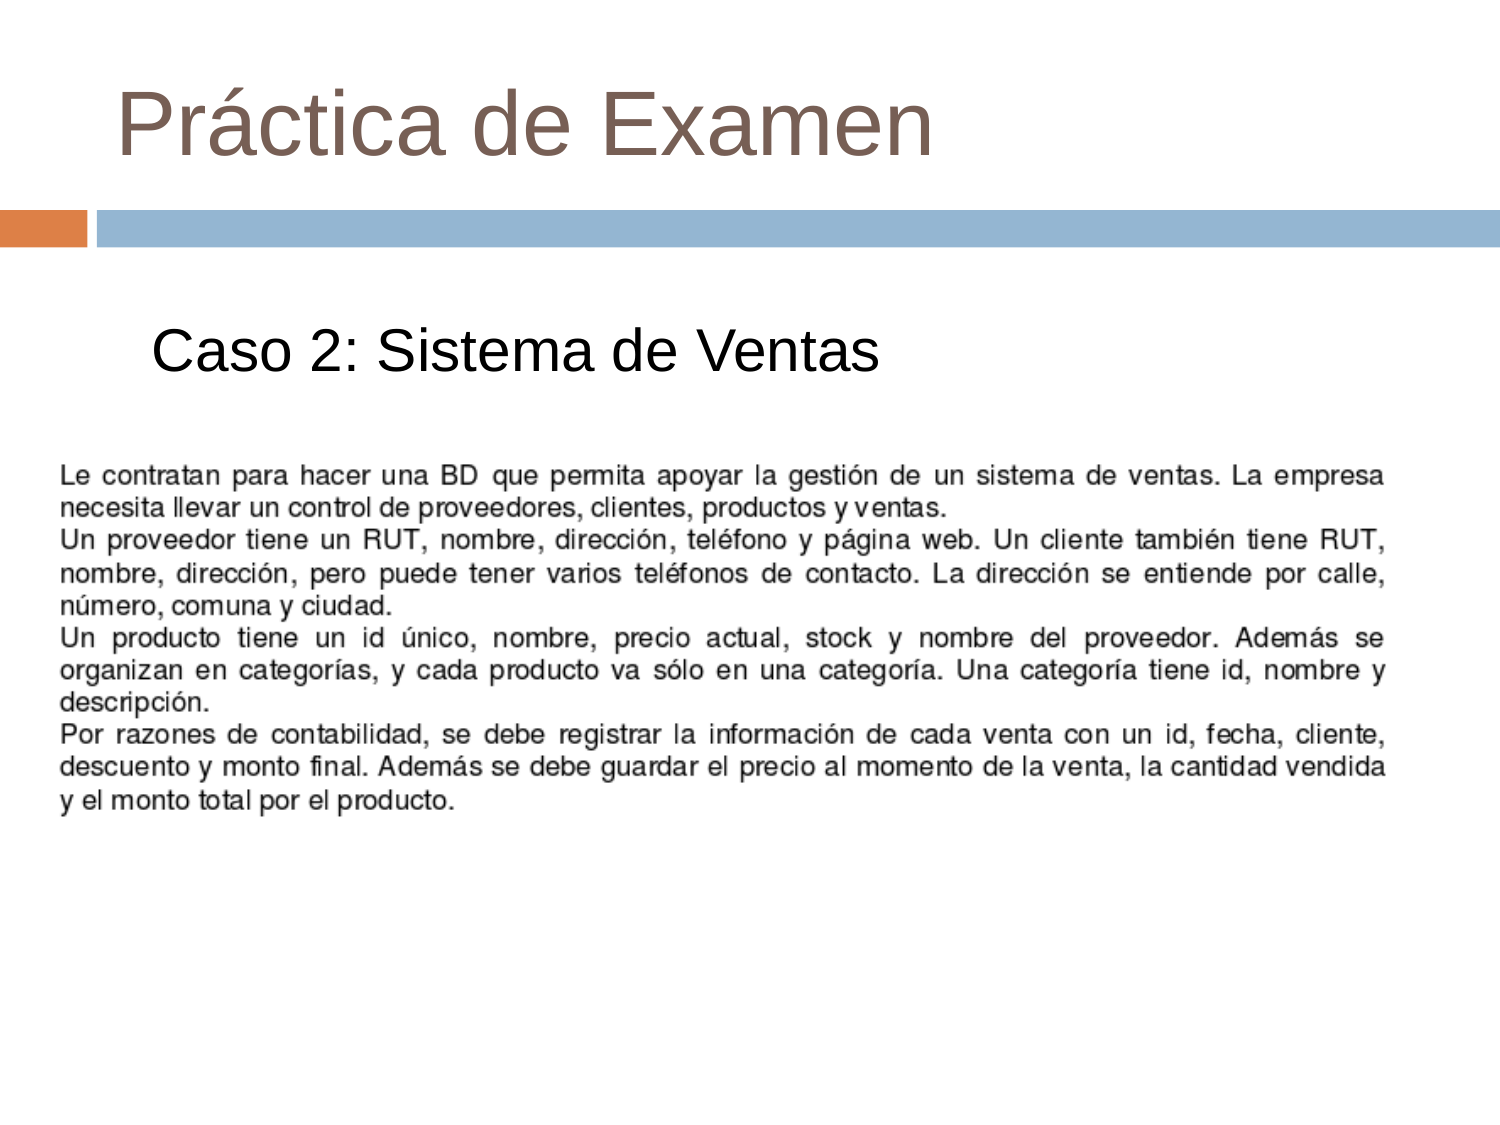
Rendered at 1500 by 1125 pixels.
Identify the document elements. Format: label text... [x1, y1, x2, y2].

title Práctica de Examen [100, 37, 1438, 200]
picture [50, 458, 1450, 833]
list Caso 2: Sistema de Ventas [118, 296, 1456, 1034]
